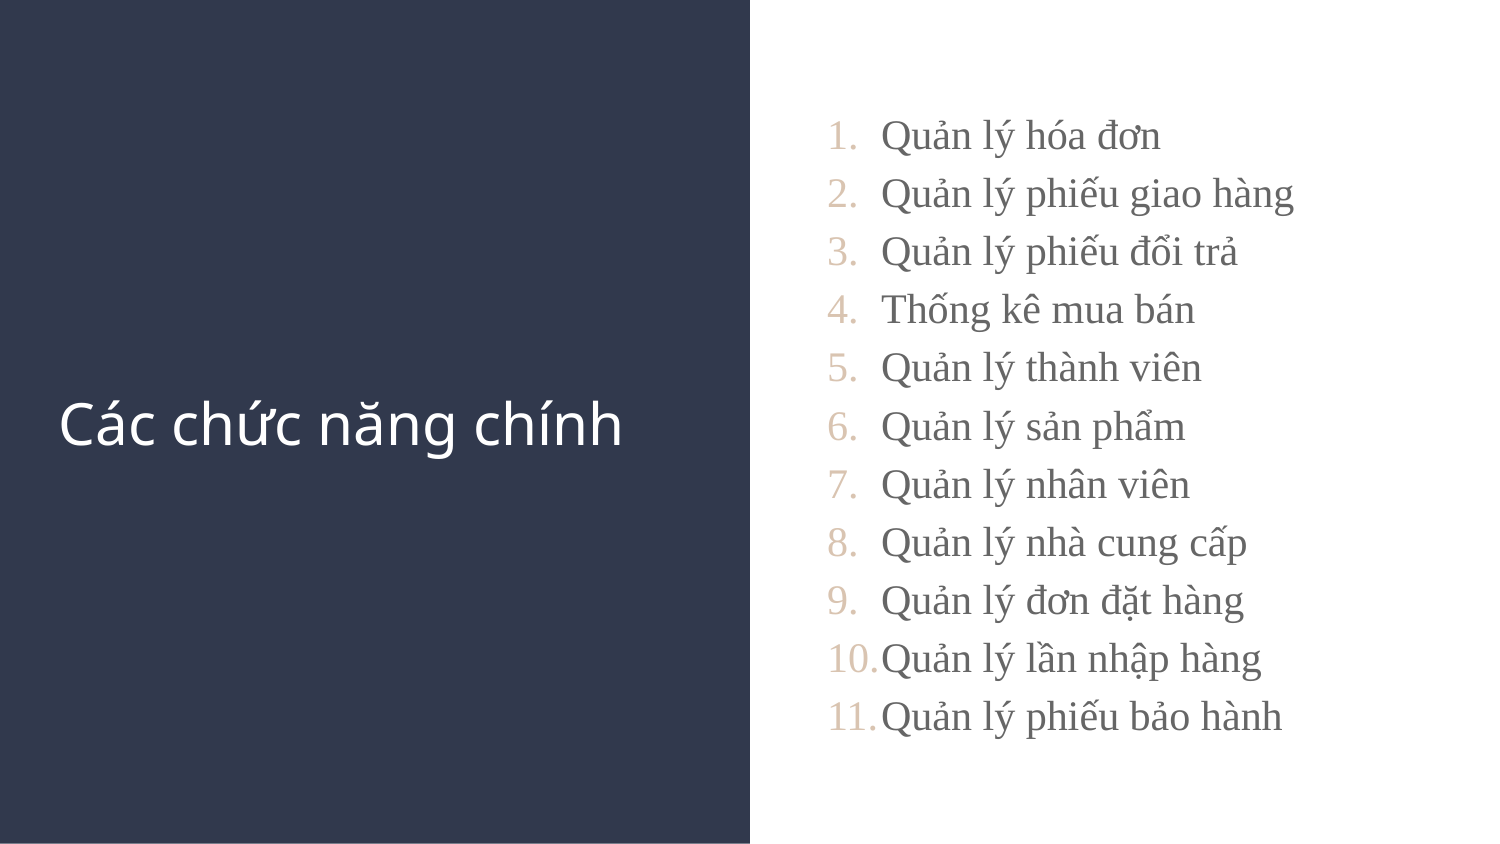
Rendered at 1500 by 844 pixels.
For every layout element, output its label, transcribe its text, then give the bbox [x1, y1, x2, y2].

list Quản lý hóa đơn Quản lý phiếu giao hàng Quản lý phiếu đổi trả Thống kê mua bán Quản lý thành viên Quản lý sản phẩm Quản lý nhân viên Quản lý nhà cung cấp Quản lý đơn đặt hàng Quản lý lần nhập hàng Quản lý phiếu bảo hành [800, 82, 1449, 757]
title Các chức năng chính [43, 284, 708, 560]
